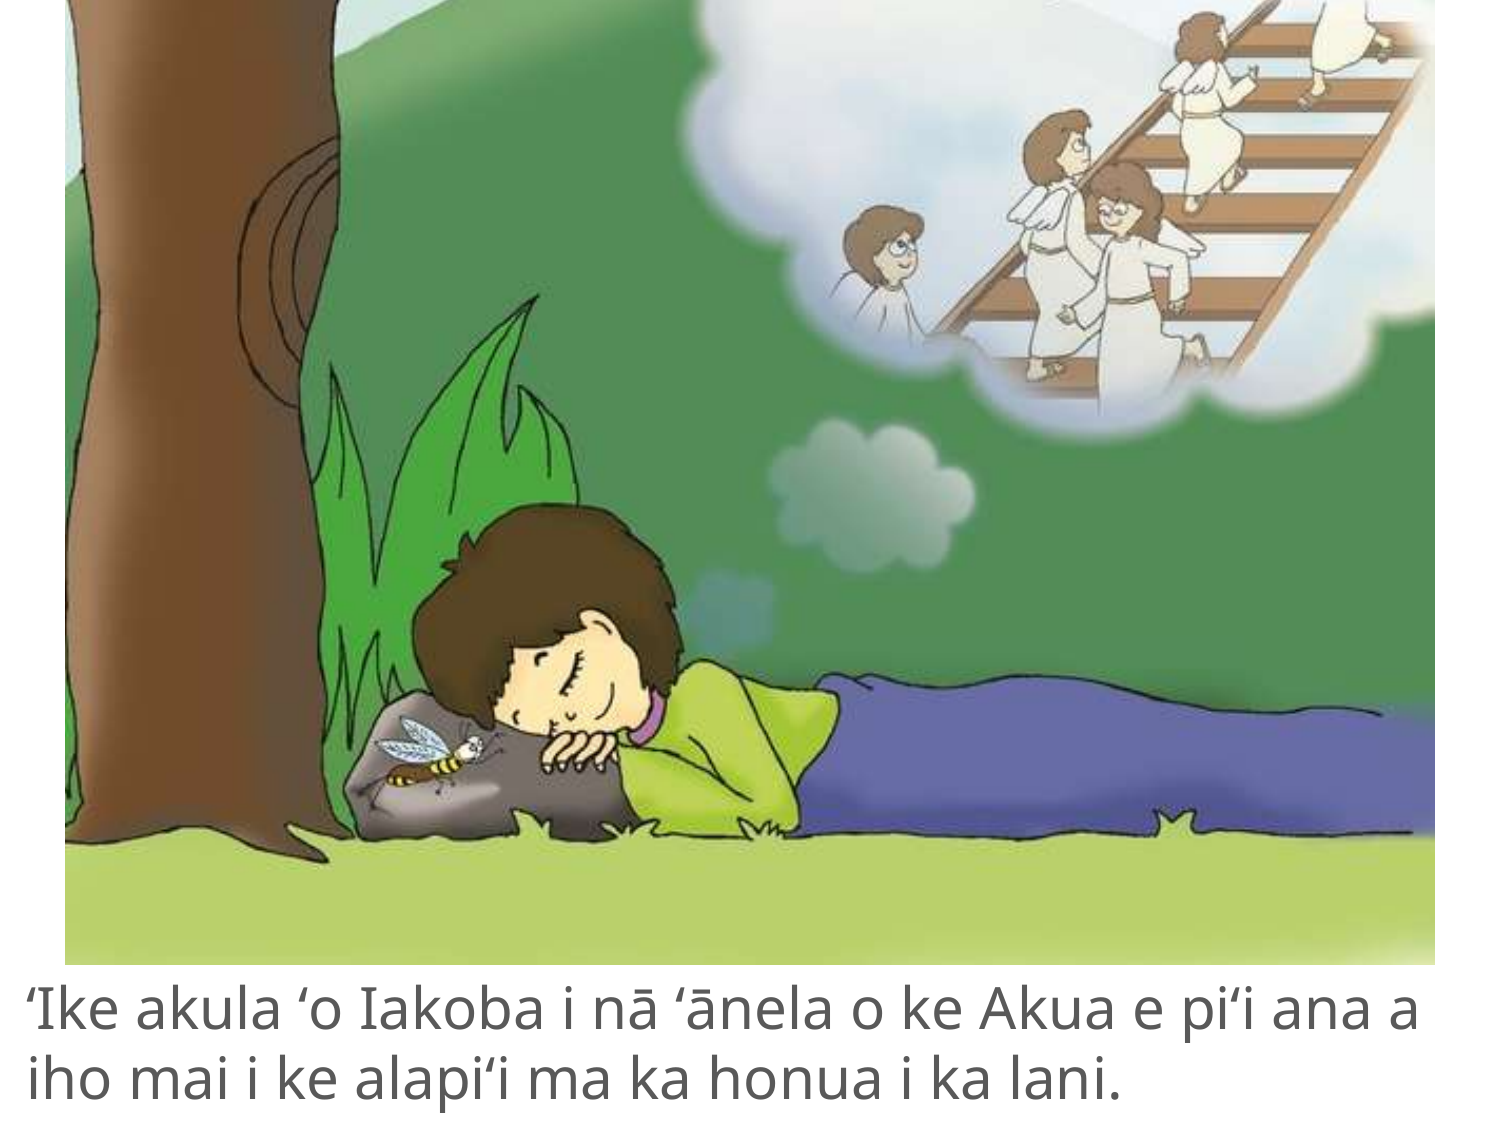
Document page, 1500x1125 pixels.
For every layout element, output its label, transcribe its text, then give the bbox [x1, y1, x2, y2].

text_box ʻIke akula ʻo Iakoba i nā ʻānela o ke Akua e piʻi ana a iho mai i ke alapiʻi ma ka honua i ka lani. [11, 964, 1498, 1119]
picture [64, 0, 1436, 965]
